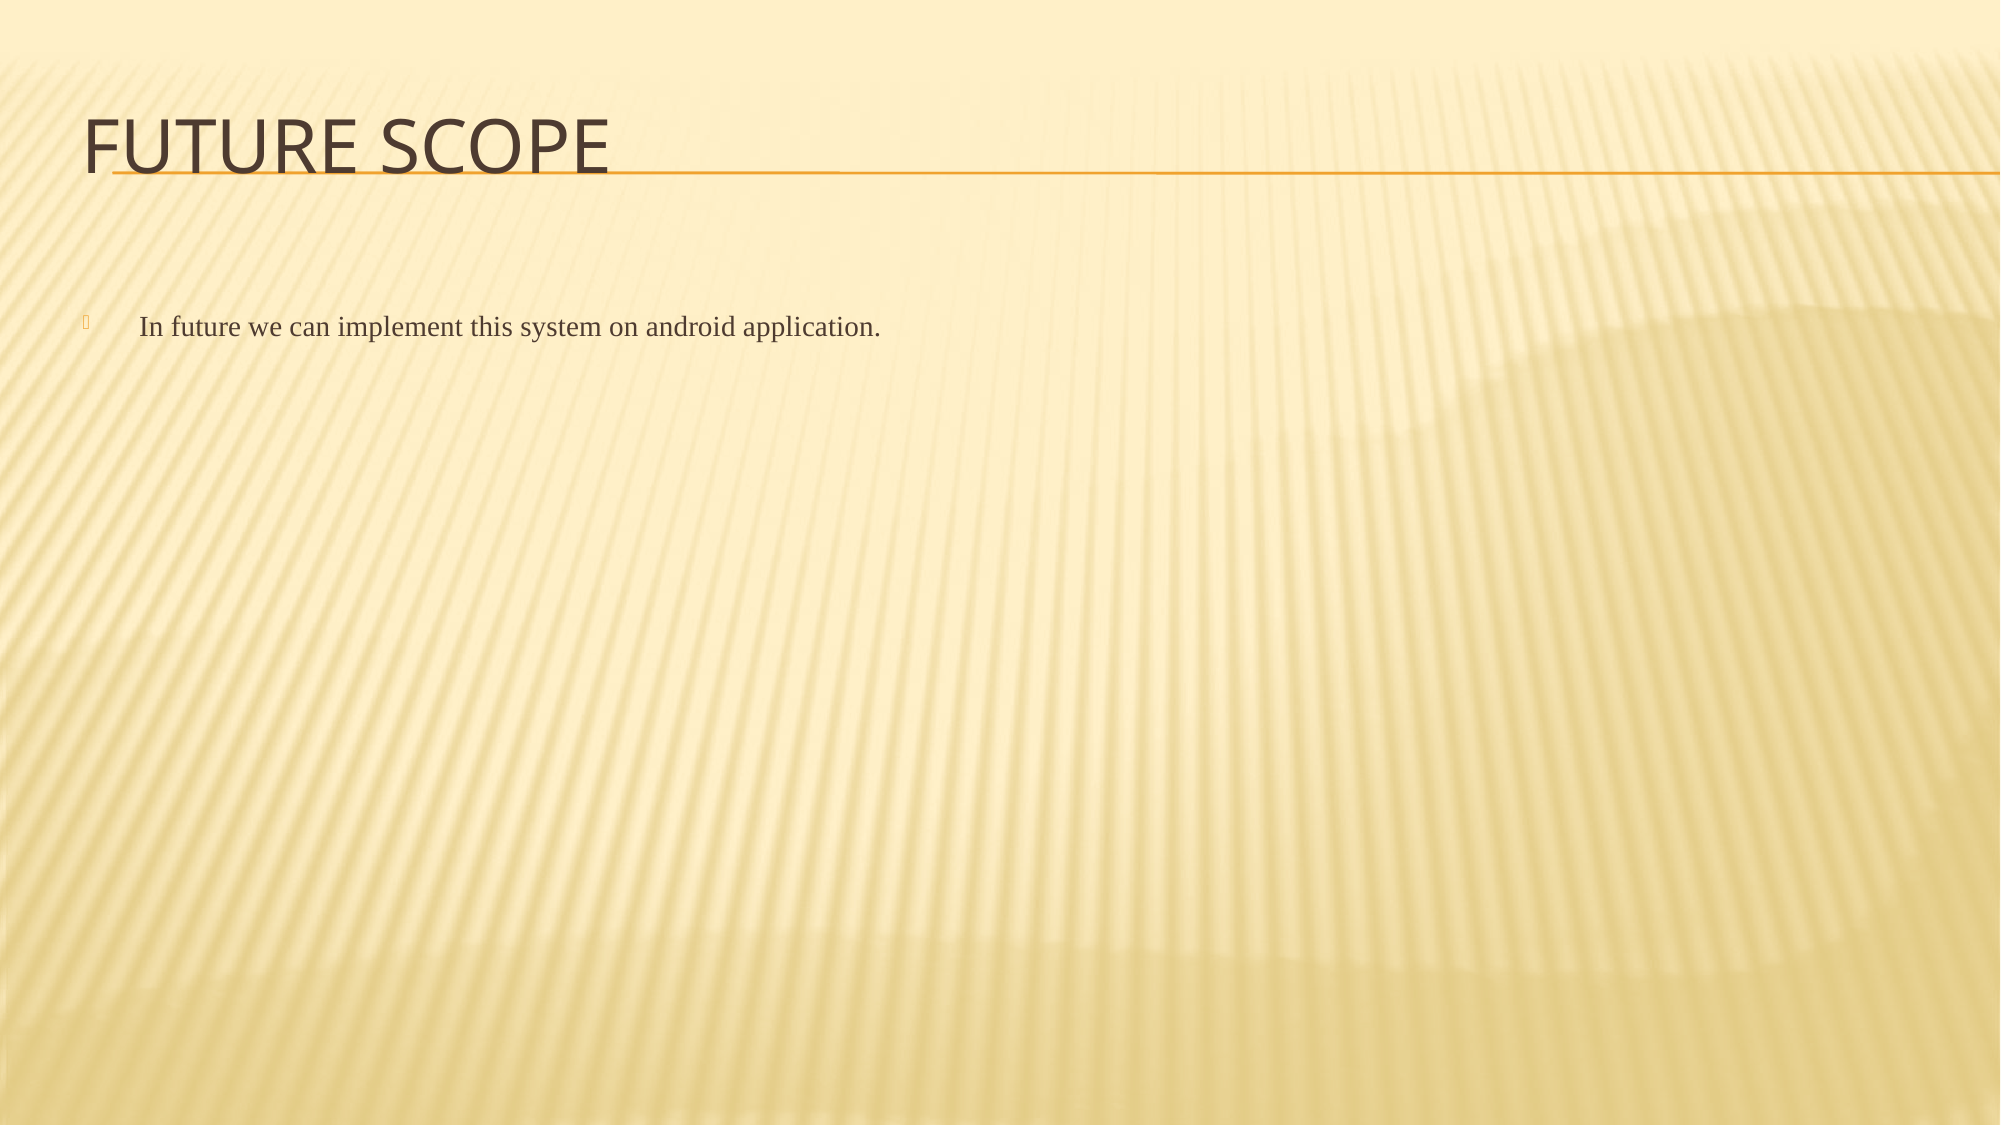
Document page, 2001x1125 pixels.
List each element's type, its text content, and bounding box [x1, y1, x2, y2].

title Future Scope [66, 75, 1967, 213]
list In future we can implement this system on android application. [68, 299, 1863, 1014]
